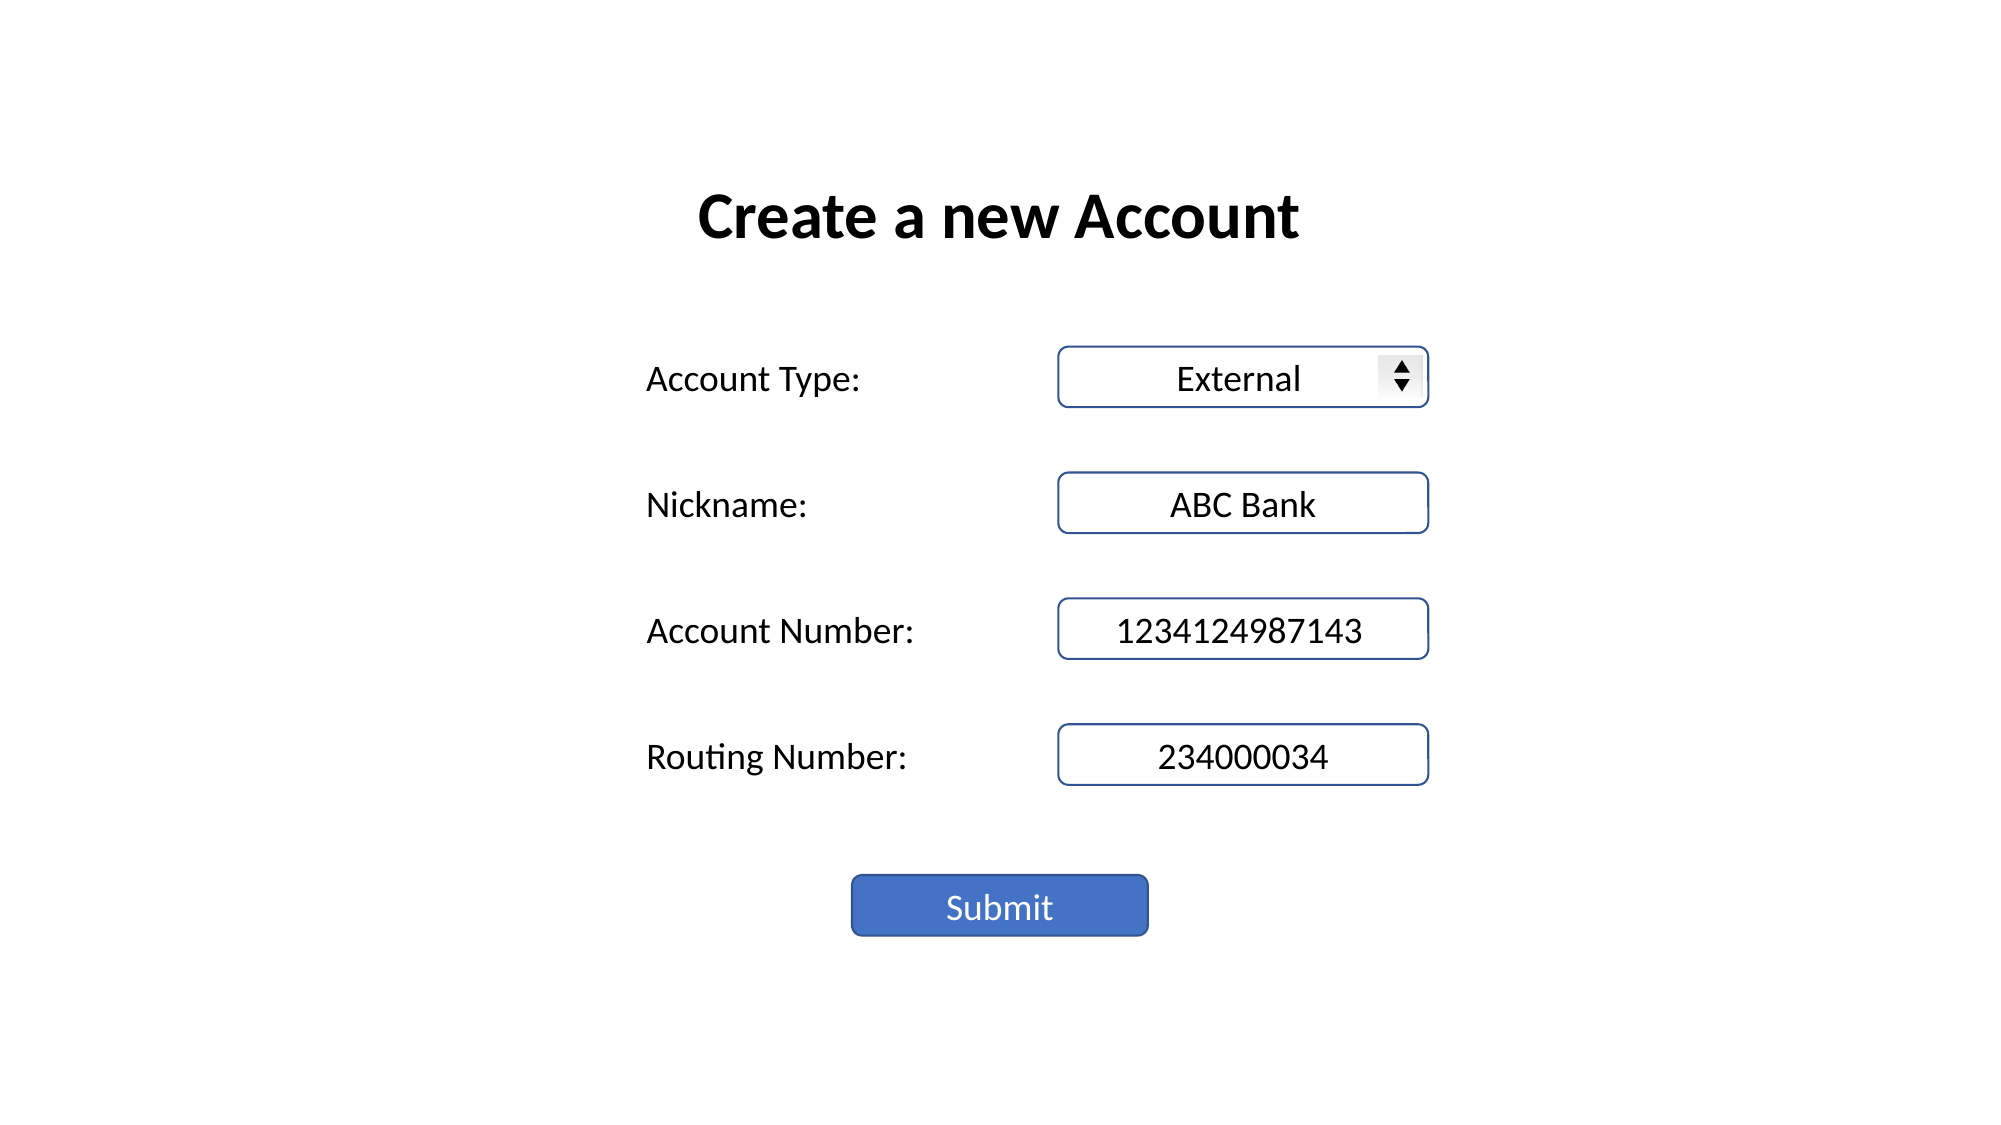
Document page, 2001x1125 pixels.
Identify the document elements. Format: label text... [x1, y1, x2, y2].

picture [1377, 355, 1423, 398]
text_box Nickname: [631, 472, 823, 533]
text_box ABC Bank [1057, 471, 1430, 535]
text_box 234000034 [1057, 723, 1430, 786]
text_box Account Number: [631, 598, 930, 659]
text_box External [1057, 345, 1430, 409]
text_box Account Type: [631, 346, 876, 407]
text_box Submit [850, 873, 1149, 937]
text_box 1234124987143 [1057, 597, 1430, 660]
text_box Create a new Account [683, 164, 1317, 260]
text_box Routing Number: [631, 724, 923, 784]
